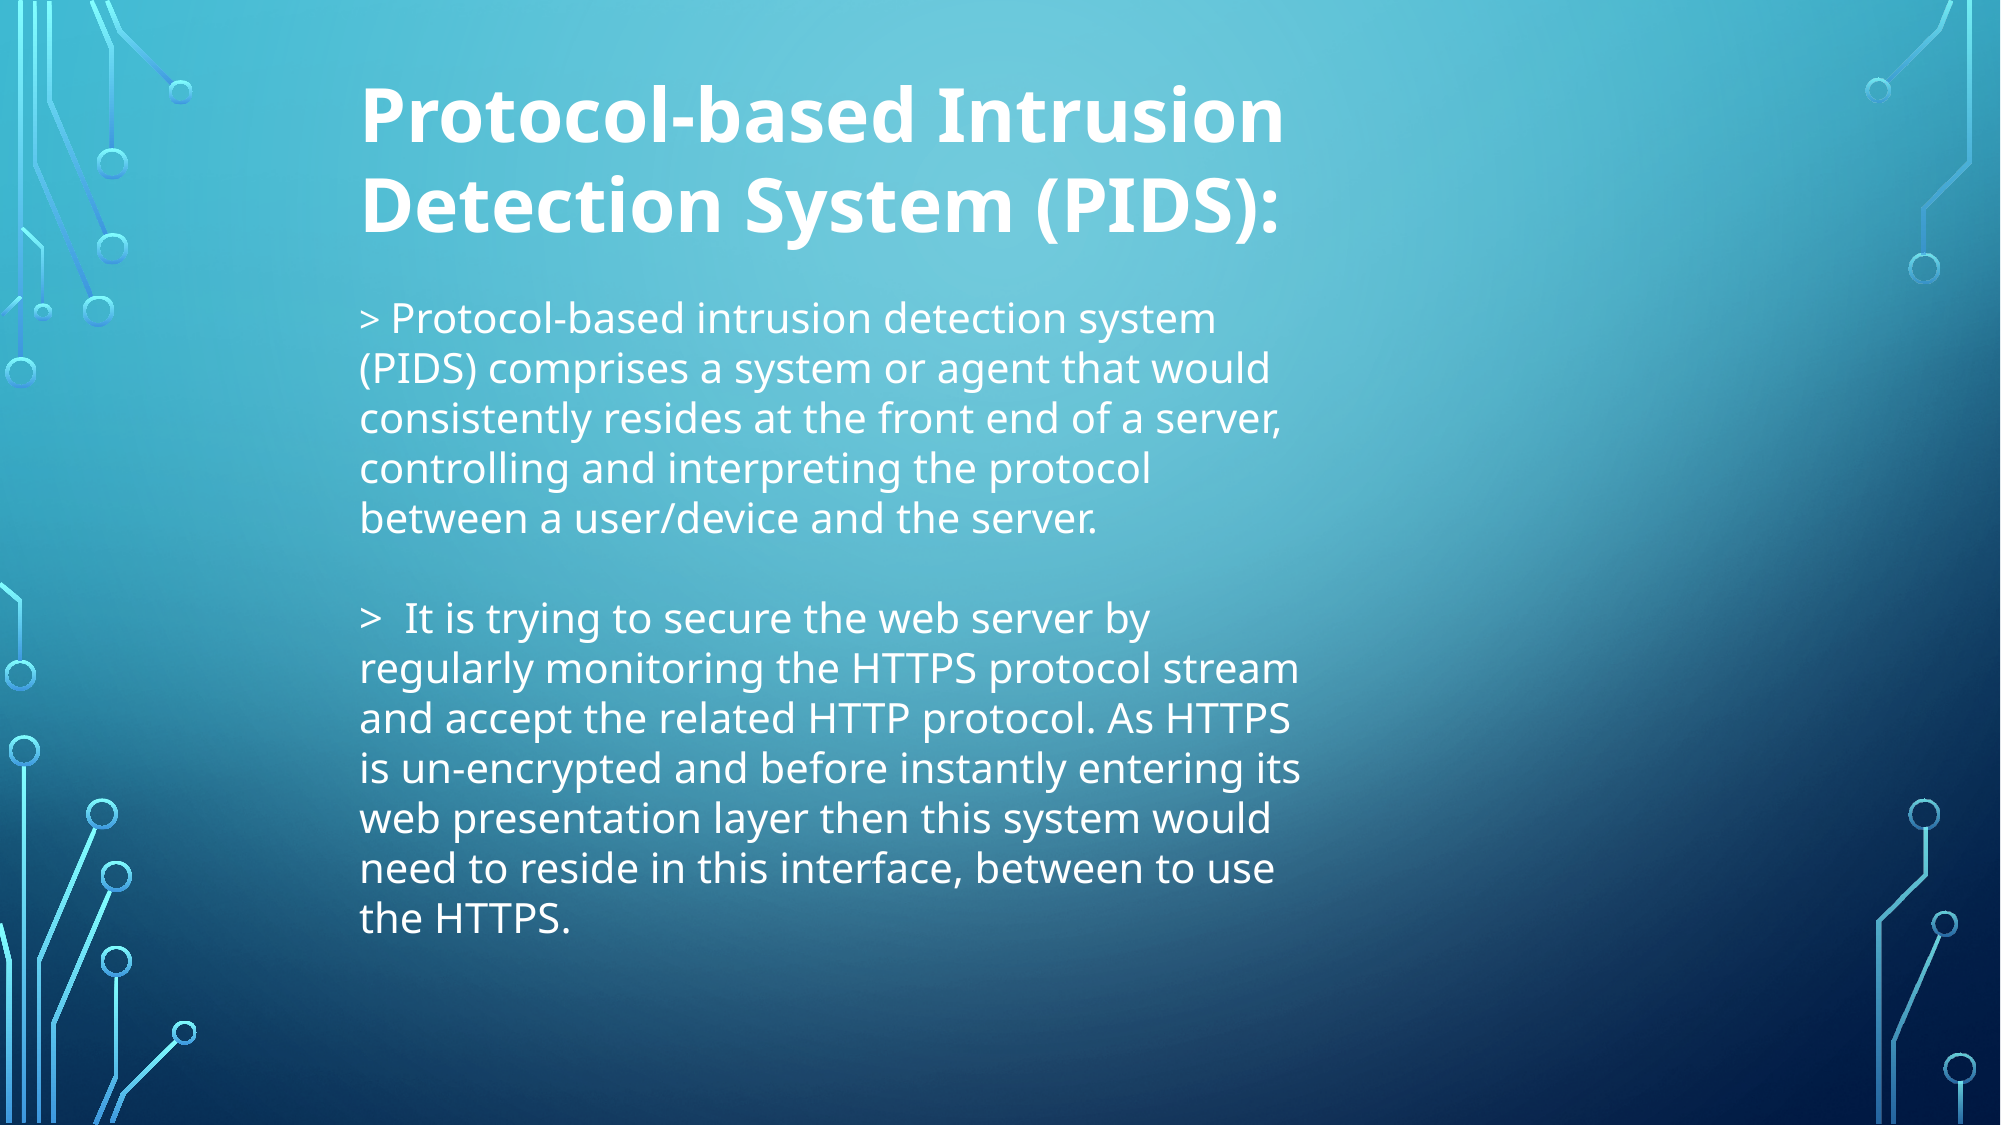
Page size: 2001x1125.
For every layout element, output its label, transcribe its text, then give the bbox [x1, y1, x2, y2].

text_box Protocol-based Intrusion Detection System (PIDS): > Protocol-based intrusion detection system (PIDS) comprises a system or agent that would consistently resides at the front end of a server, controlling and interpreting the protocol between a user/device and the server. > It is trying to secure the web server by regularly monitoring the HTTPS protocol stream and accept the related HTTP protocol. As HTTPS is un-encrypted and before instantly entering its web presentation layer then this system would need to reside in this interface, between to use the HTTPS. [344, 59, 1346, 950]
